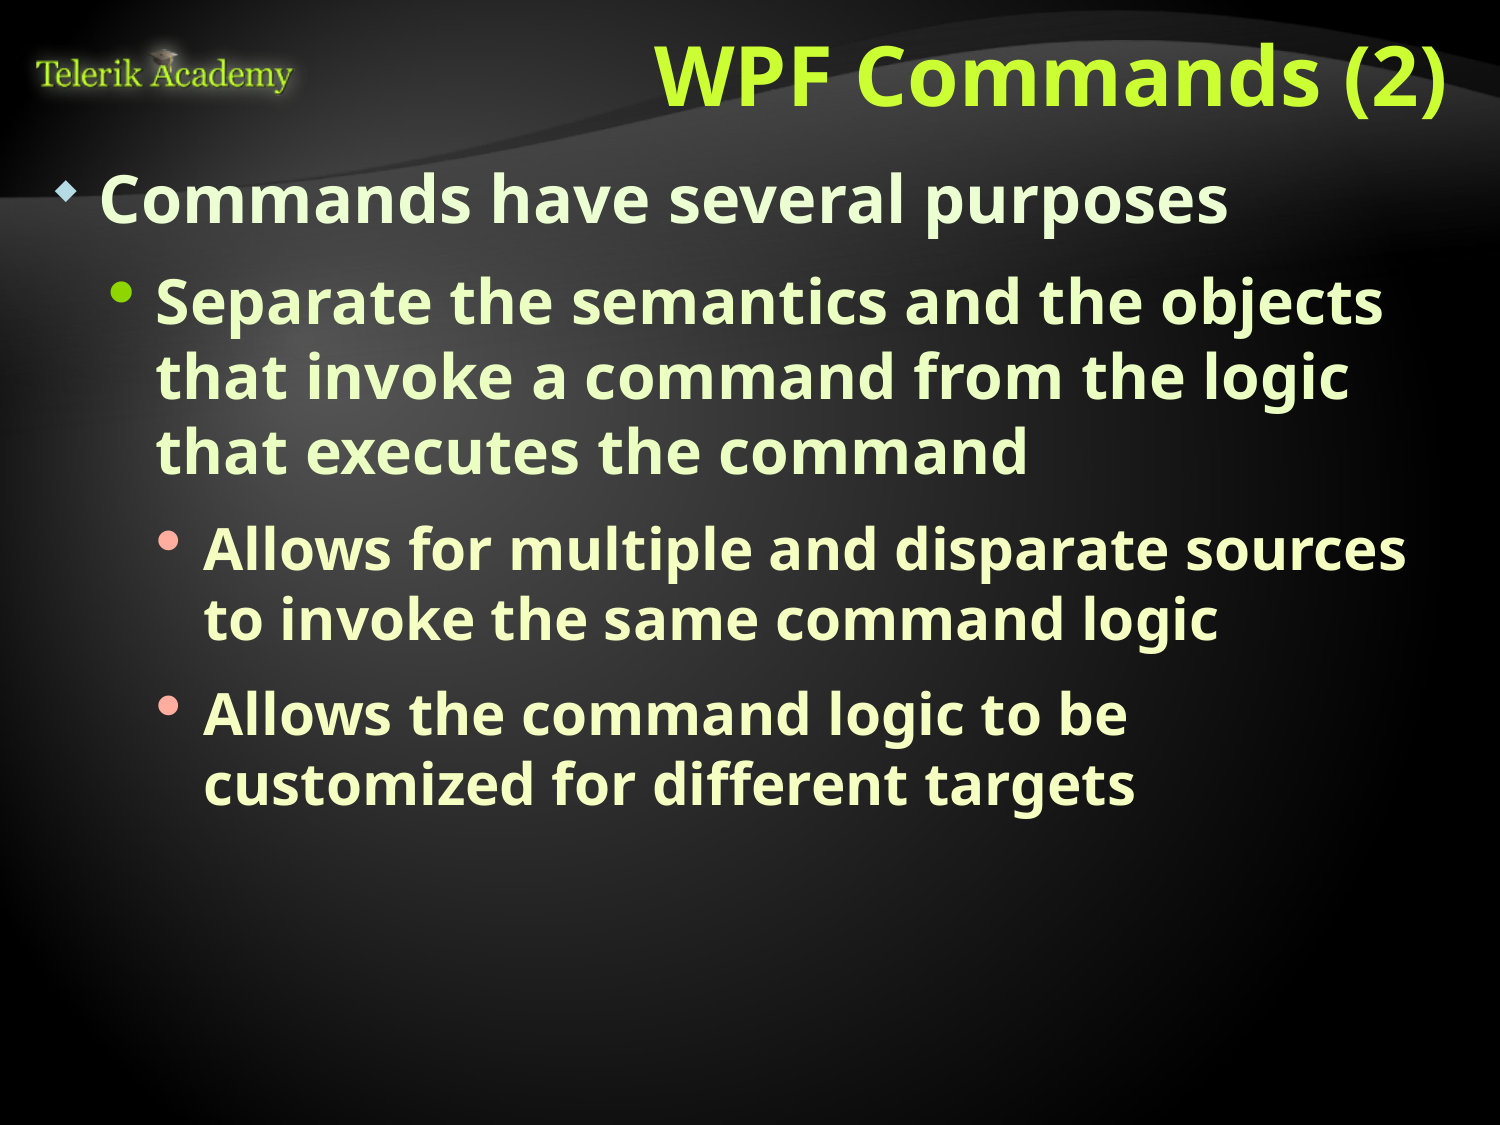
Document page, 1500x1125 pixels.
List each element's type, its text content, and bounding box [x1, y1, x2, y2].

list Commands have several purposes Separate the semantics and the objects that invoke a command from the logic that executes the command Allows for multiple and disparate sources to invoke the same command logic Allows the command logic to be customized for different targets [37, 149, 1463, 1100]
picture [0, 0, 1500, 1125]
title WPF Commands (2) [300, 12, 1463, 149]
